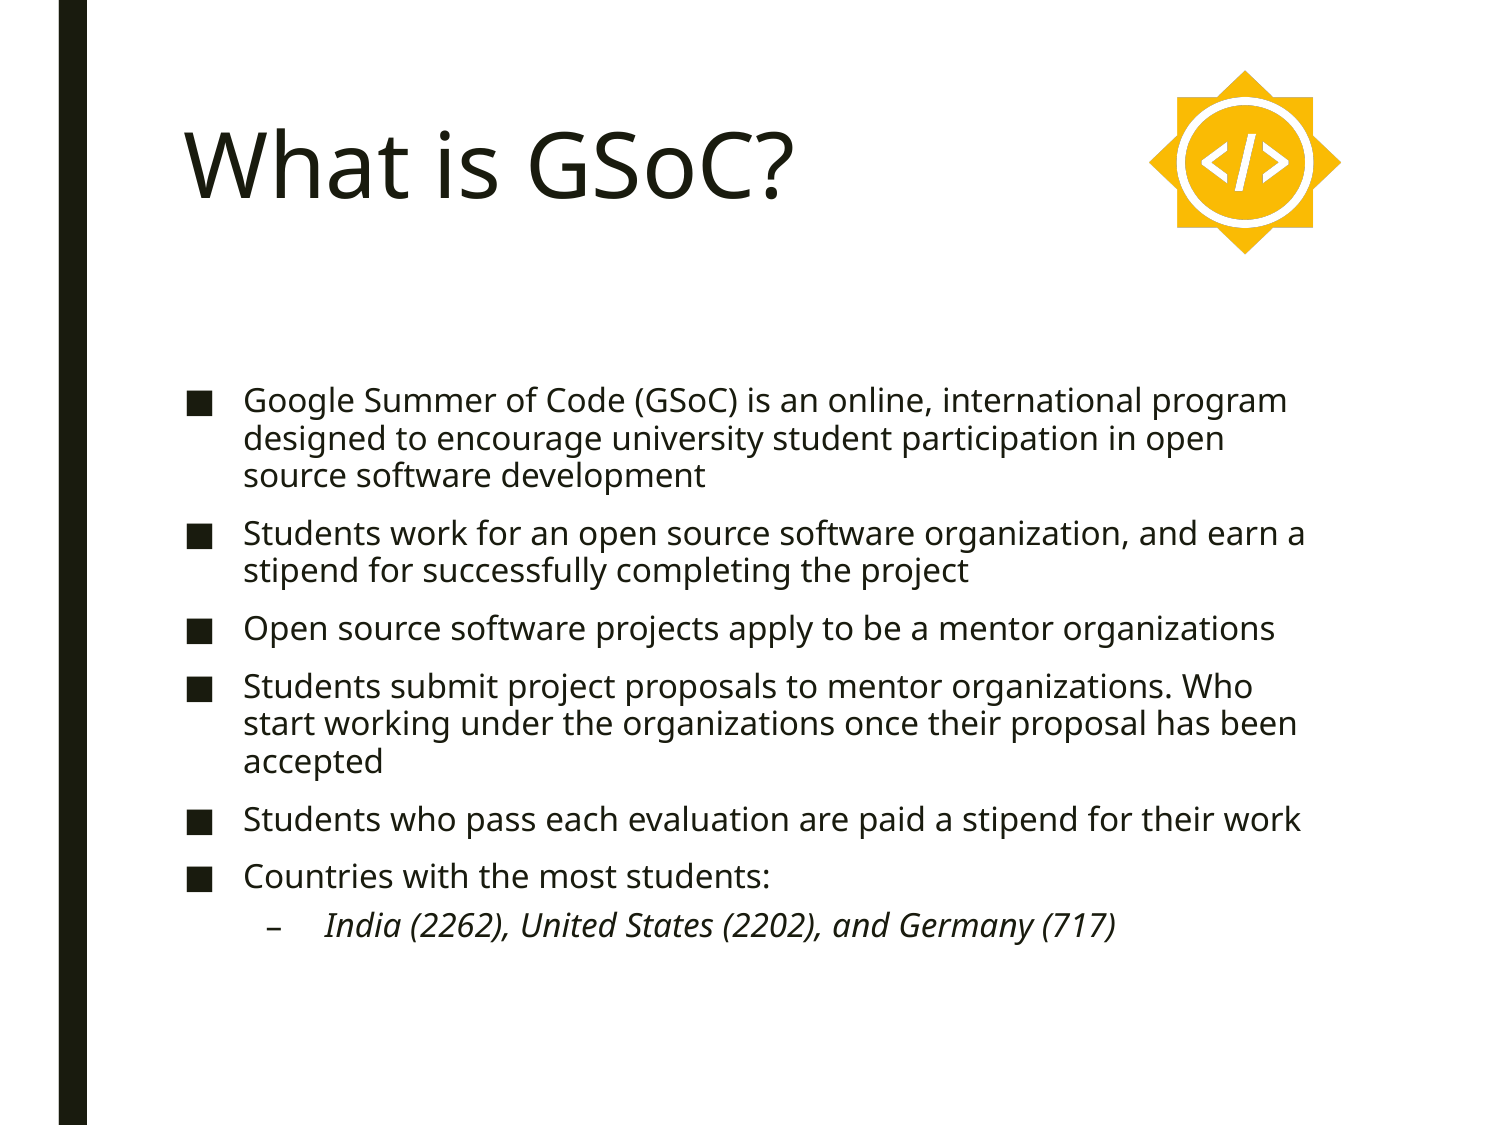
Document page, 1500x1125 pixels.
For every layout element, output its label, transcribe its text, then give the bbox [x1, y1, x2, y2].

title What is GSoC? [168, 112, 1351, 357]
picture [1140, 62, 1350, 263]
list Google Summer of Code (GSoC) is an online, international program designed to encourage university student participation in open source software development Students work for an open source software organization, and earn a stipend for successfully completing the project Open source software projects apply to be a mentor organizations Students submit project proposals to mentor organizations. Who start working under the organizations once their proposal has been accepted Students who pass each evaluation are paid a stipend for their work Countries with the most students: India (2262), United States (2202), and Germany (717) [168, 375, 1351, 963]
